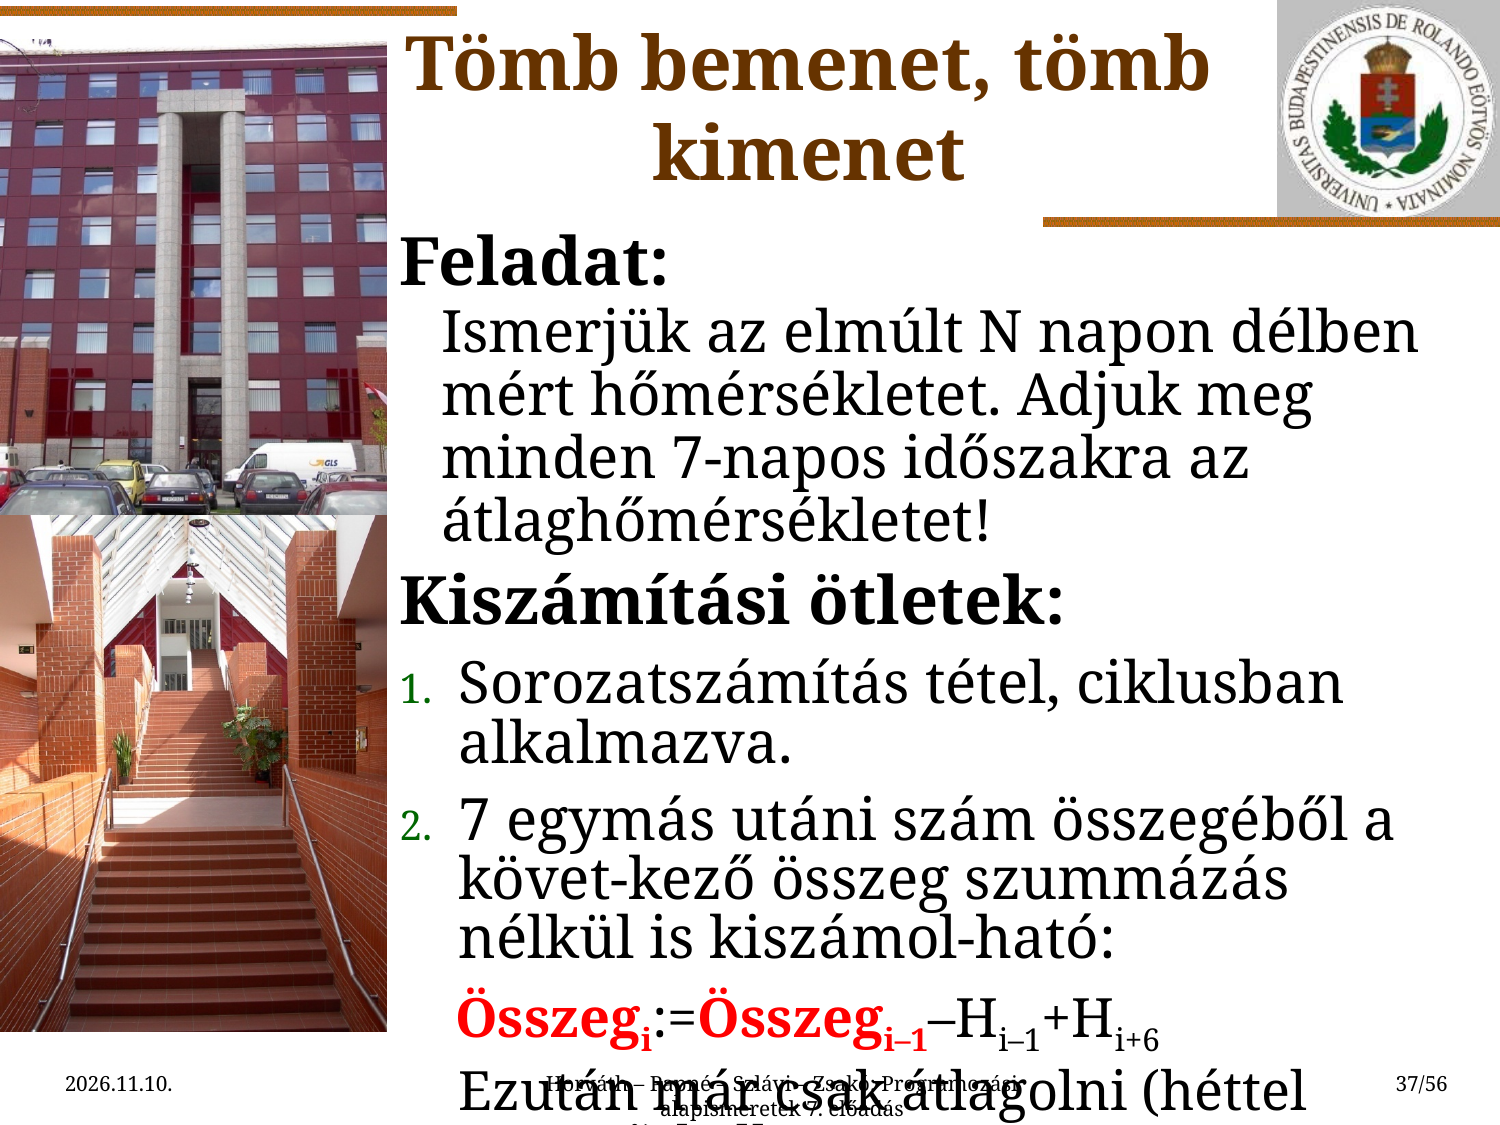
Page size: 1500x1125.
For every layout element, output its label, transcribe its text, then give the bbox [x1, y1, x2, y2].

list Feladat: Ismerjük az elmúlt N napon délben mért hőmérsékletet. Adjuk meg minden 7-napos időszakra az átlaghőmérsékletet! Kiszámítási ötletek: Sorozatszámítás tétel, ciklusban alkalmazva. 7 egymás utáni szám összegéből a követ-kező összeg szummázás nélkül is kiszámol-ható: Összegi:=Összegi–1–Hi–1+Hi+6 Ezután már csak átlagolni (héttel osztani) kell. [384, 220, 1459, 1071]
title Tömb bemenet, tömb kimenet [384, 14, 1235, 197]
picture [0, 0, 457, 24]
text_box 2015.03.24. [49, 1063, 363, 1123]
footer Horváth – Papné – Szlávi – Zsakó: Programozási alapismeretek 7. előadás [459, 1063, 1105, 1123]
picture [0, 39, 387, 1032]
picture [1043, 0, 1500, 235]
text_box 37/56 [1149, 1063, 1463, 1123]
